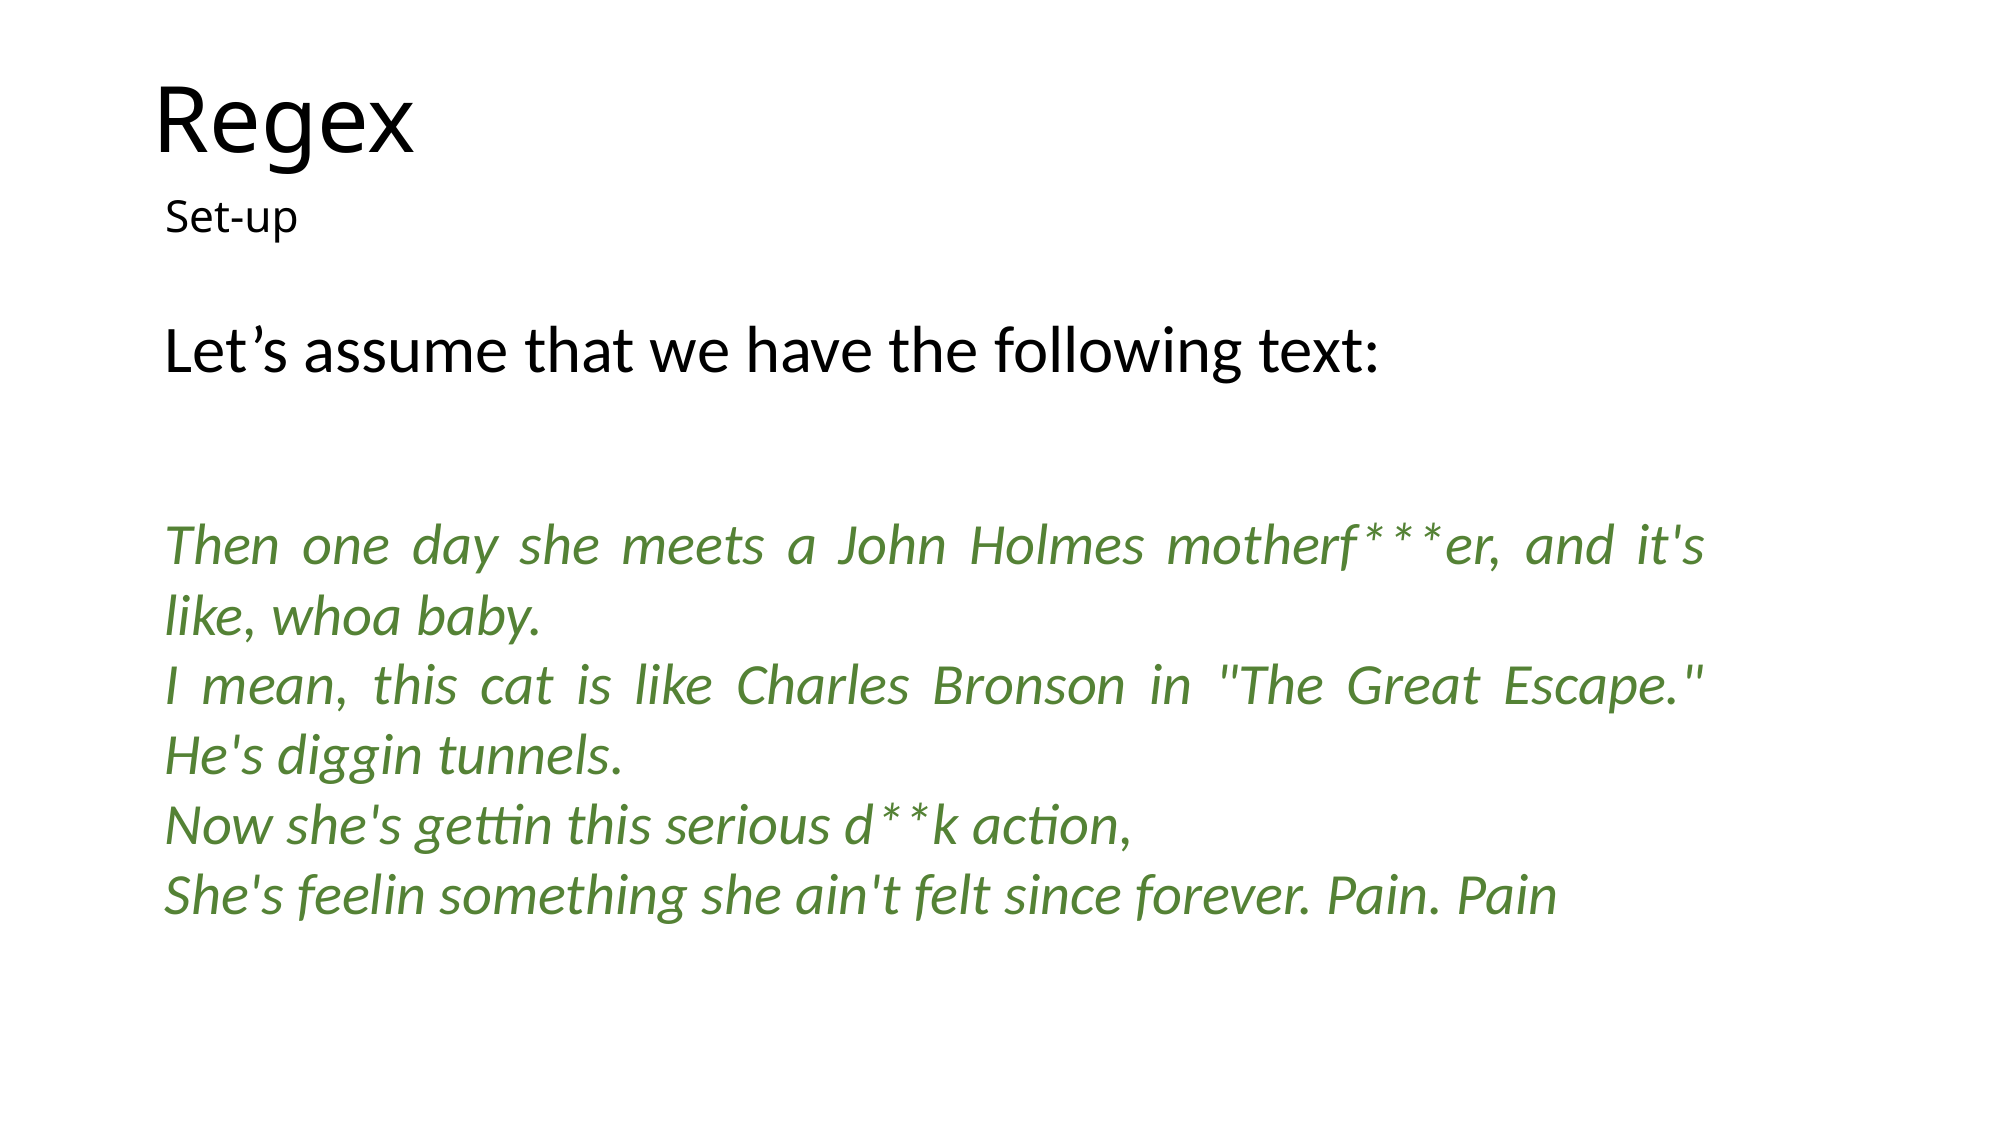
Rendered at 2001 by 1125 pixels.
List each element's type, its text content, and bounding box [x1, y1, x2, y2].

title Regex [137, 59, 1863, 187]
text_box Then one day she meets a John Holmes motherf***er, and it's like, whoa baby. I mean, this cat is like Charles Bronson in "The Great Escape." He's diggin tunnels. Now she's gettin this serious d**k action, She's feelin something she ain't felt since forever. Pain. Pain [149, 499, 1720, 934]
text_box Let’s assume that we have the following text: [149, 298, 1720, 394]
text_box Set-up [149, 186, 1875, 250]
